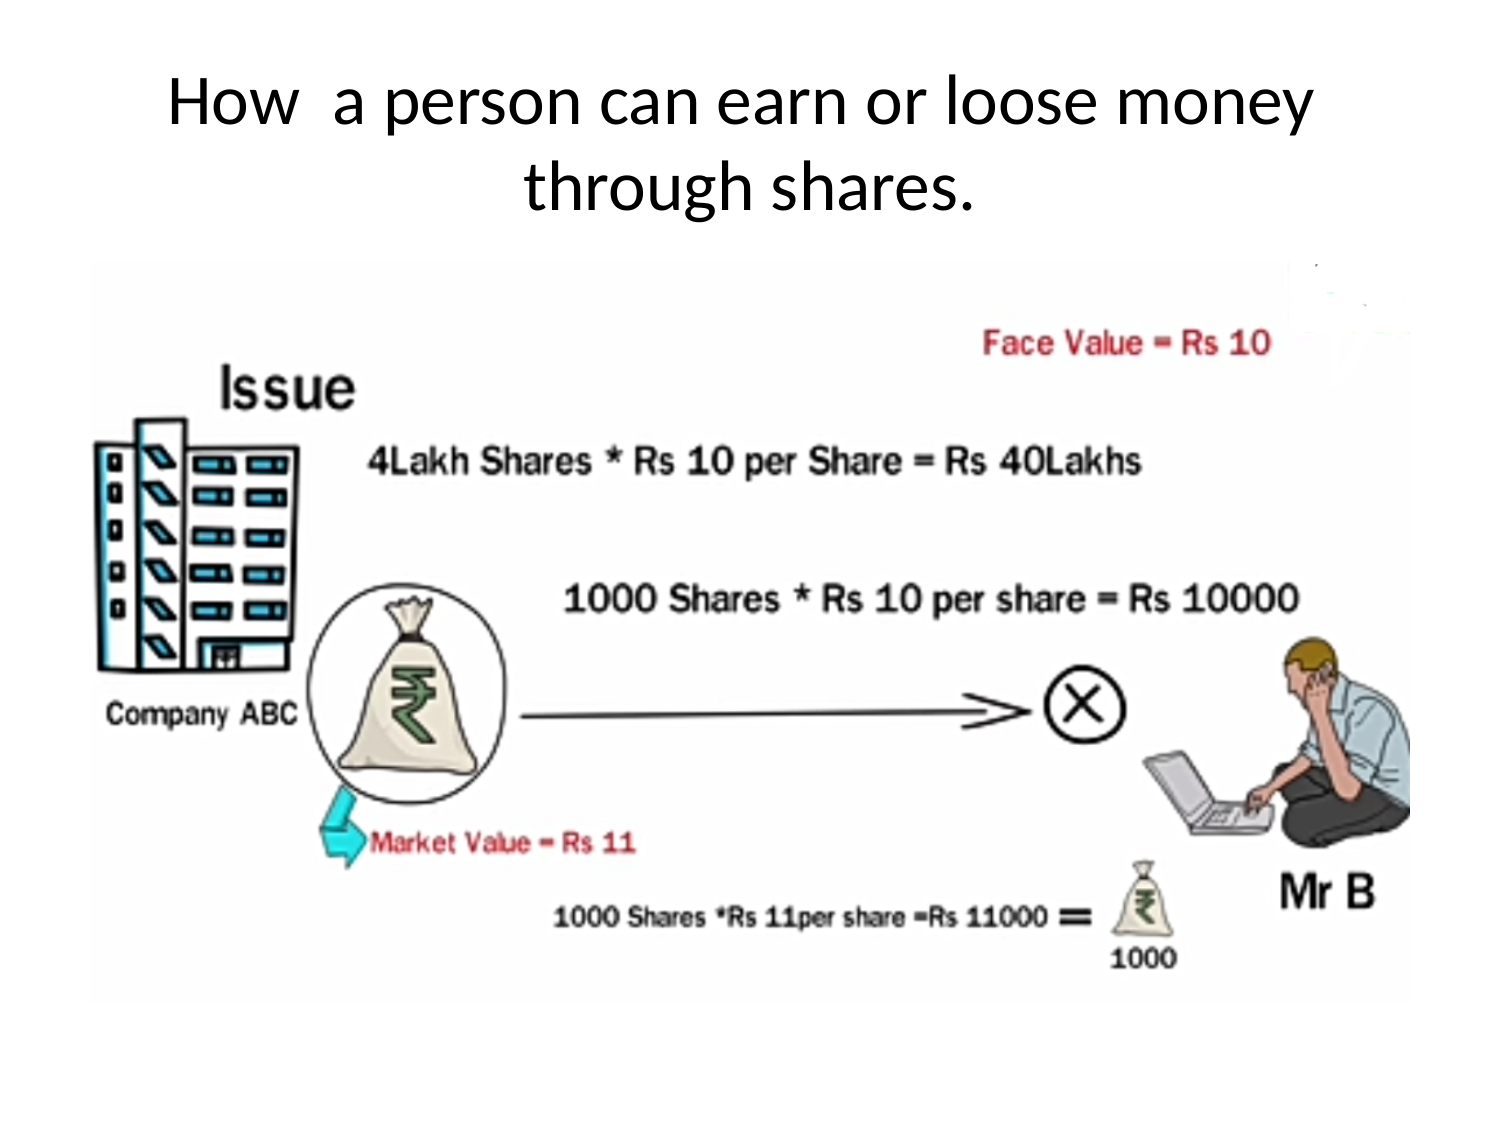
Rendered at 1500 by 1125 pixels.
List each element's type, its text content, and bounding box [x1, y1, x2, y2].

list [90, 262, 1410, 1006]
title How a person can earn or loose money through shares. [75, 45, 1425, 233]
